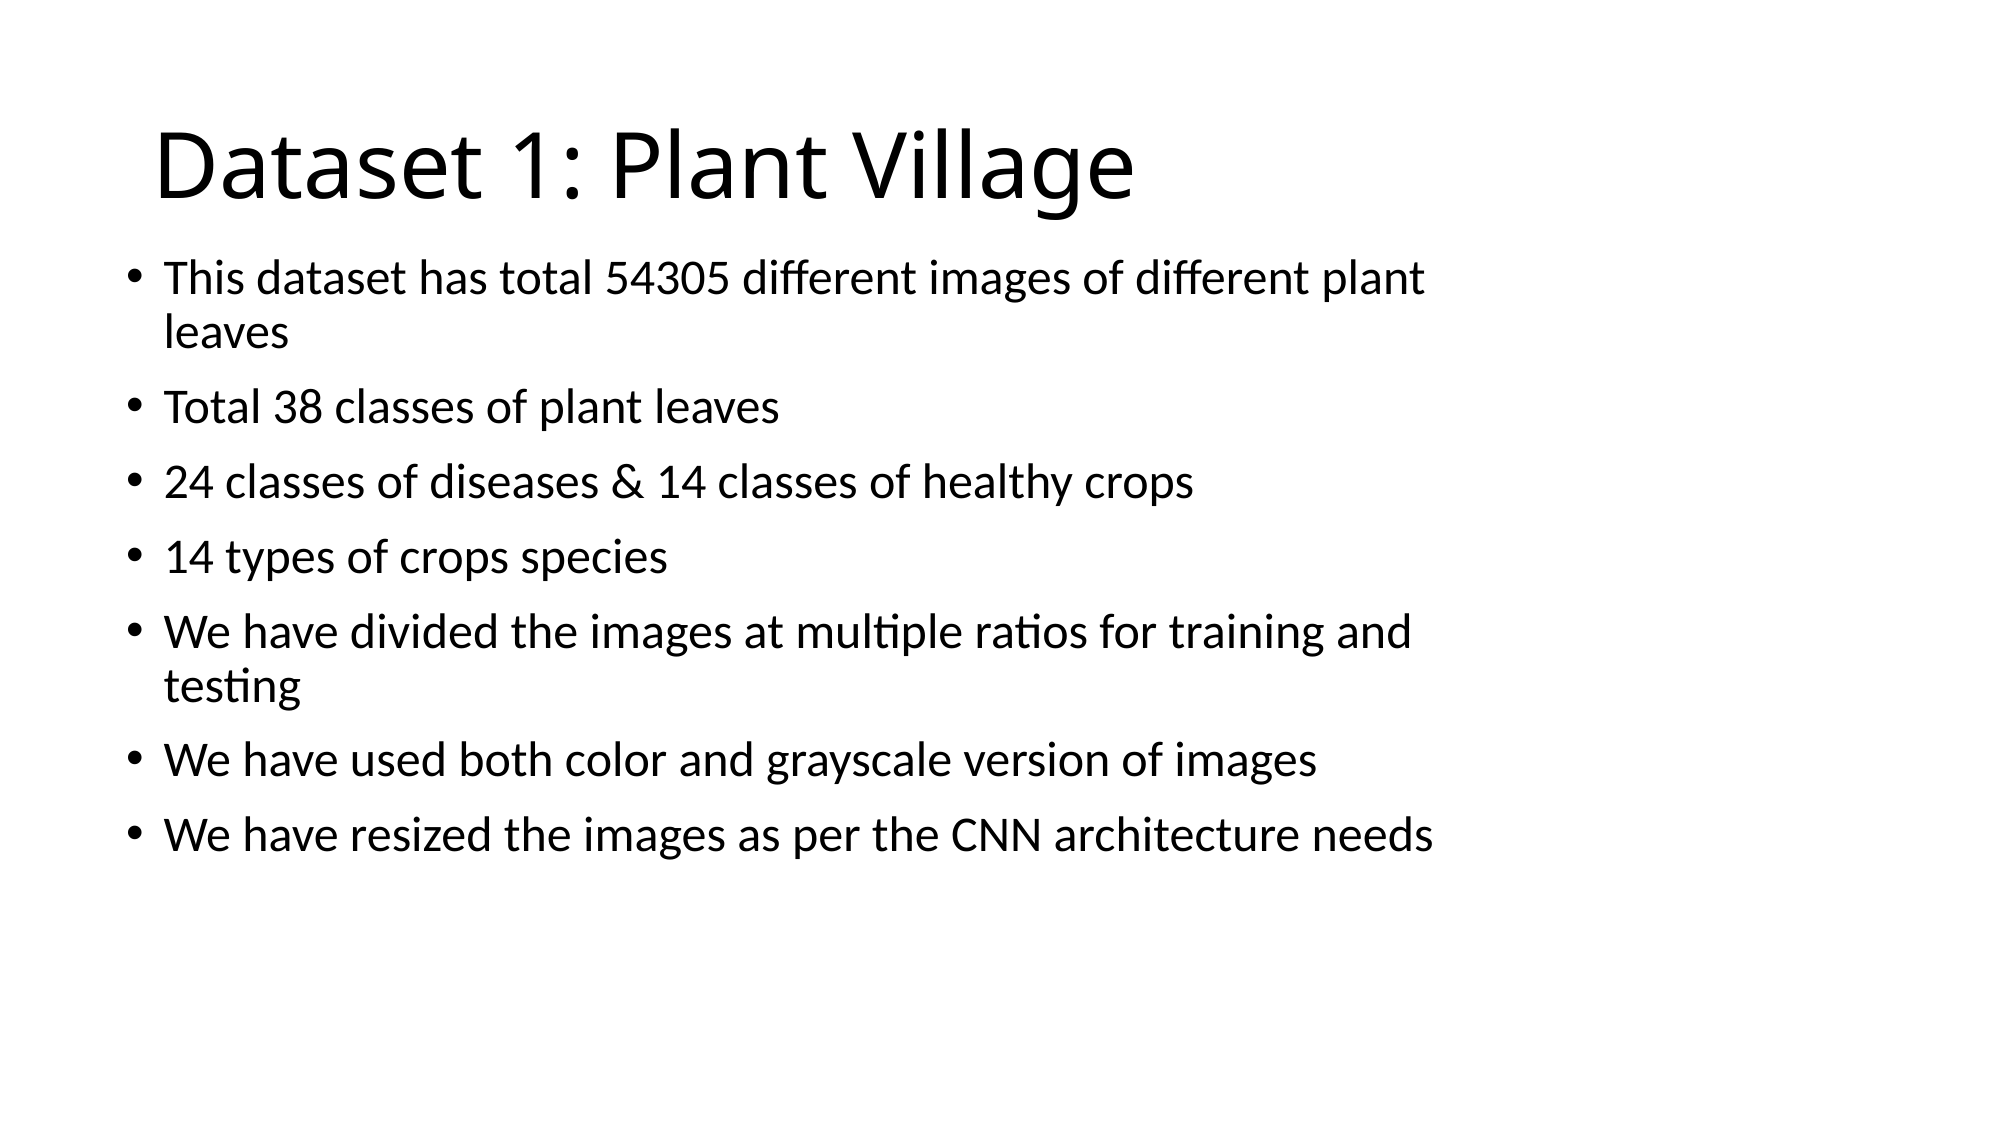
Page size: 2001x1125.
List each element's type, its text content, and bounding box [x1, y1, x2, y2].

title Dataset 1: Plant Village [137, 59, 1863, 278]
list This dataset has total 54305 different images of different plant leaves Total 38 classes of plant leaves 24 classes of diseases & 14 classes of healthy crops 14 types of crops species We have divided the images at multiple ratios for training and testing We have used both color and grayscale version of images We have resized the images as per the CNN architecture needs [111, 244, 1522, 969]
